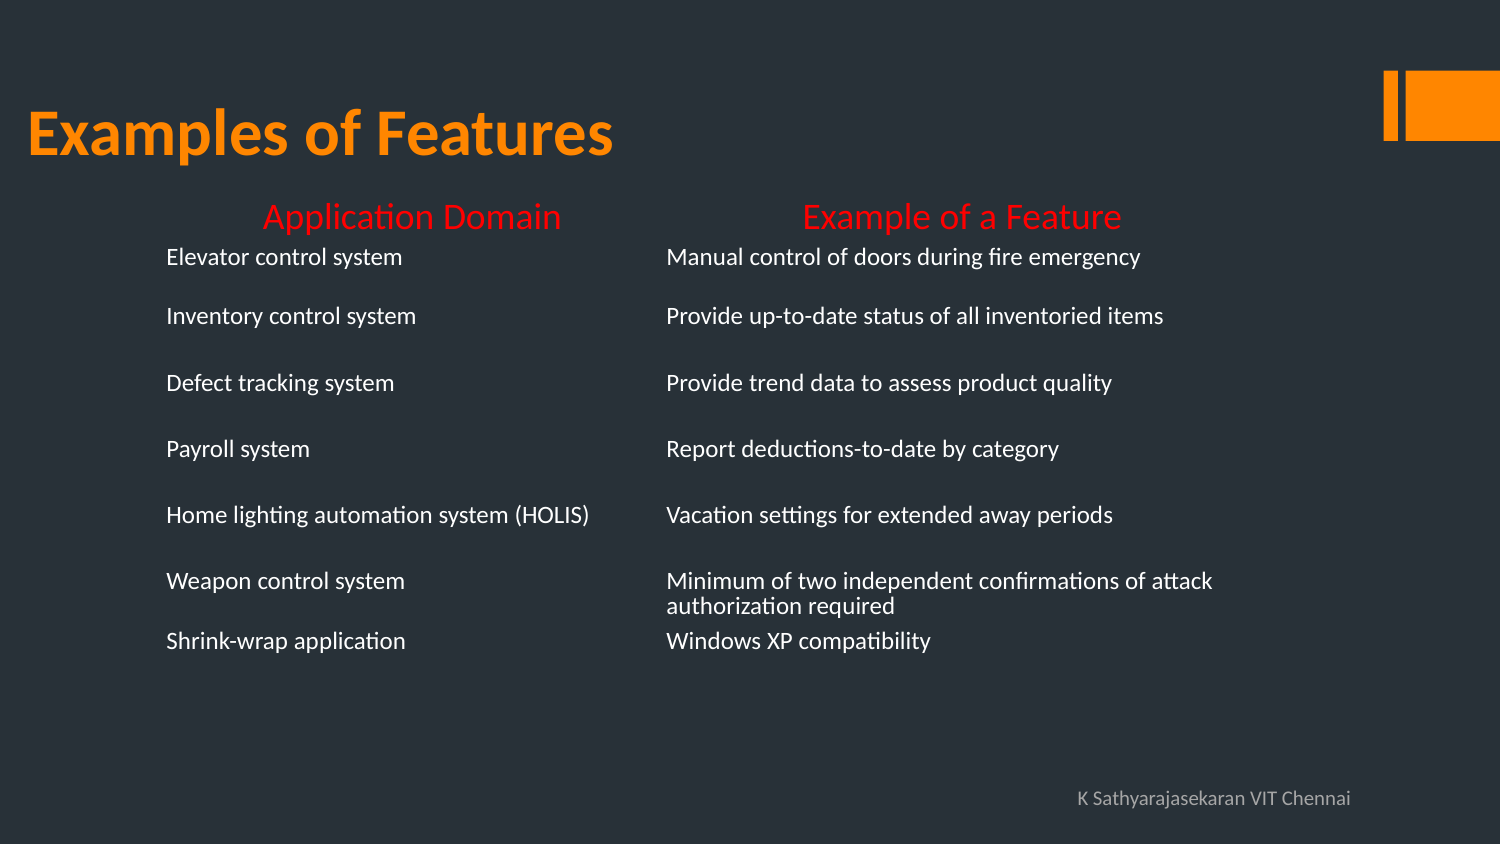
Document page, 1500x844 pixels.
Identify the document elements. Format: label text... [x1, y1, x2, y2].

table_cell Elevator control system [163, 243, 662, 302]
table_cell Manual control of doors during fire emergency [662, 243, 1262, 302]
table_cell Provide up-to-date status of all inventoried items [662, 302, 1262, 368]
table_cell Report deductions-to-date by category [662, 434, 1262, 500]
table_cell Home lighting automation system (HOLIS) [163, 500, 662, 567]
table_cell Windows XP compatibility [662, 627, 1262, 664]
table_cell Defect tracking system [163, 368, 662, 434]
table_cell Provide trend data to assess product quality [662, 368, 1262, 434]
table_cell Payroll system [163, 434, 662, 500]
table_cell Inventory control system [163, 302, 662, 368]
table_cell Vacation settings for extended away periods [662, 500, 1262, 567]
table_header Application Domain [163, 197, 662, 243]
title Examples of Features [12, 34, 1438, 177]
table_cell Minimum of two independent confirmations of attack authorization required [662, 567, 1262, 627]
table_cell Weapon control system [163, 567, 662, 627]
table_header Example of a Feature [662, 197, 1262, 243]
table_cell Shrink-wrap application [163, 627, 662, 664]
footer K Sathyarajasekaran VIT Chennai [1062, 784, 1431, 822]
